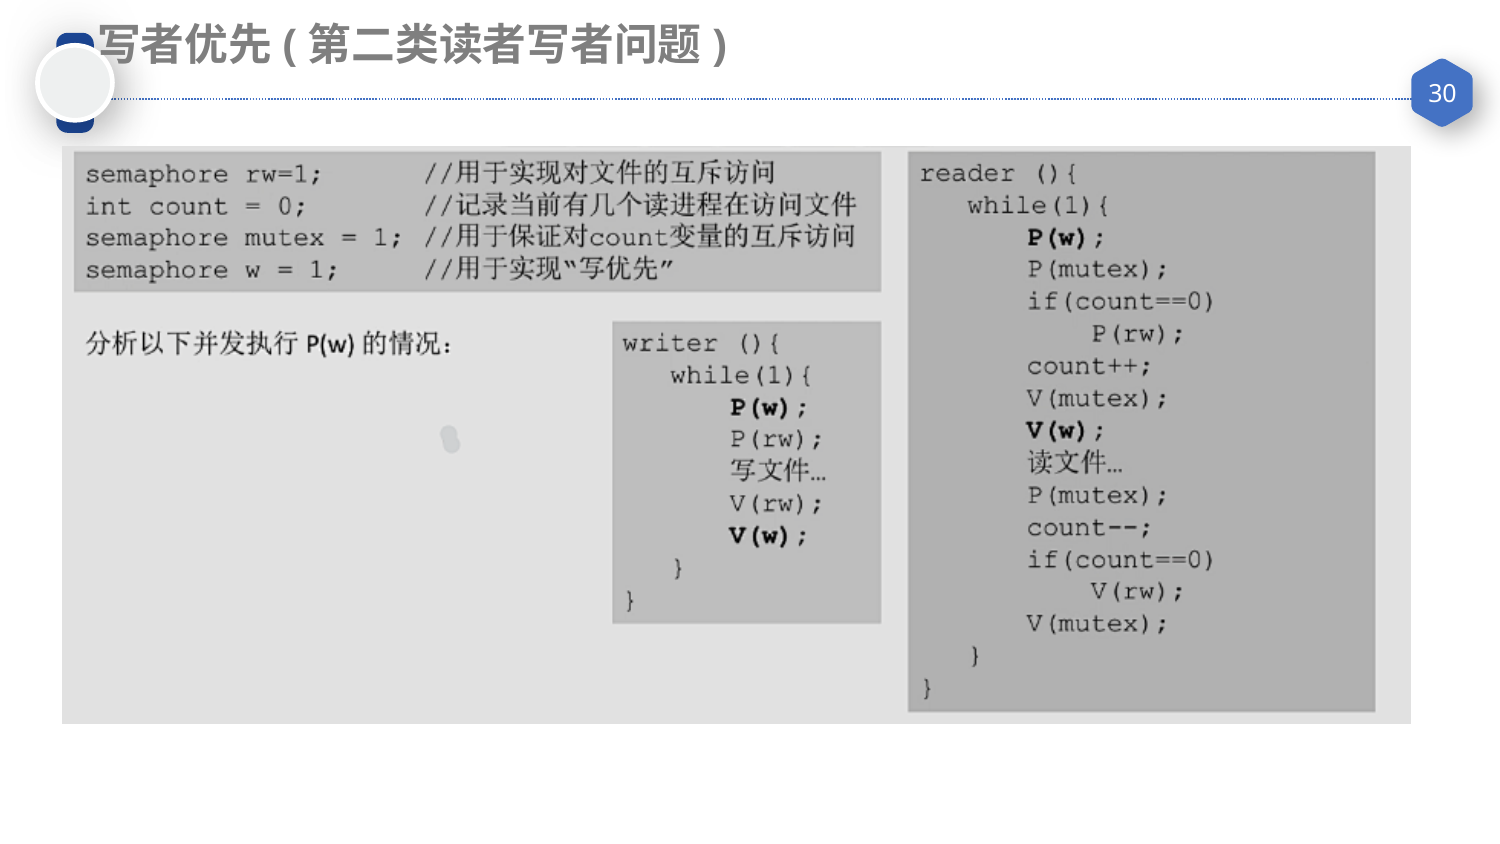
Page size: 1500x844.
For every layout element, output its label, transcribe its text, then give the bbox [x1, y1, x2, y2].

picture [62, 146, 1411, 724]
text_box 写者优先(第二类读者写者问题) [82, 9, 947, 77]
